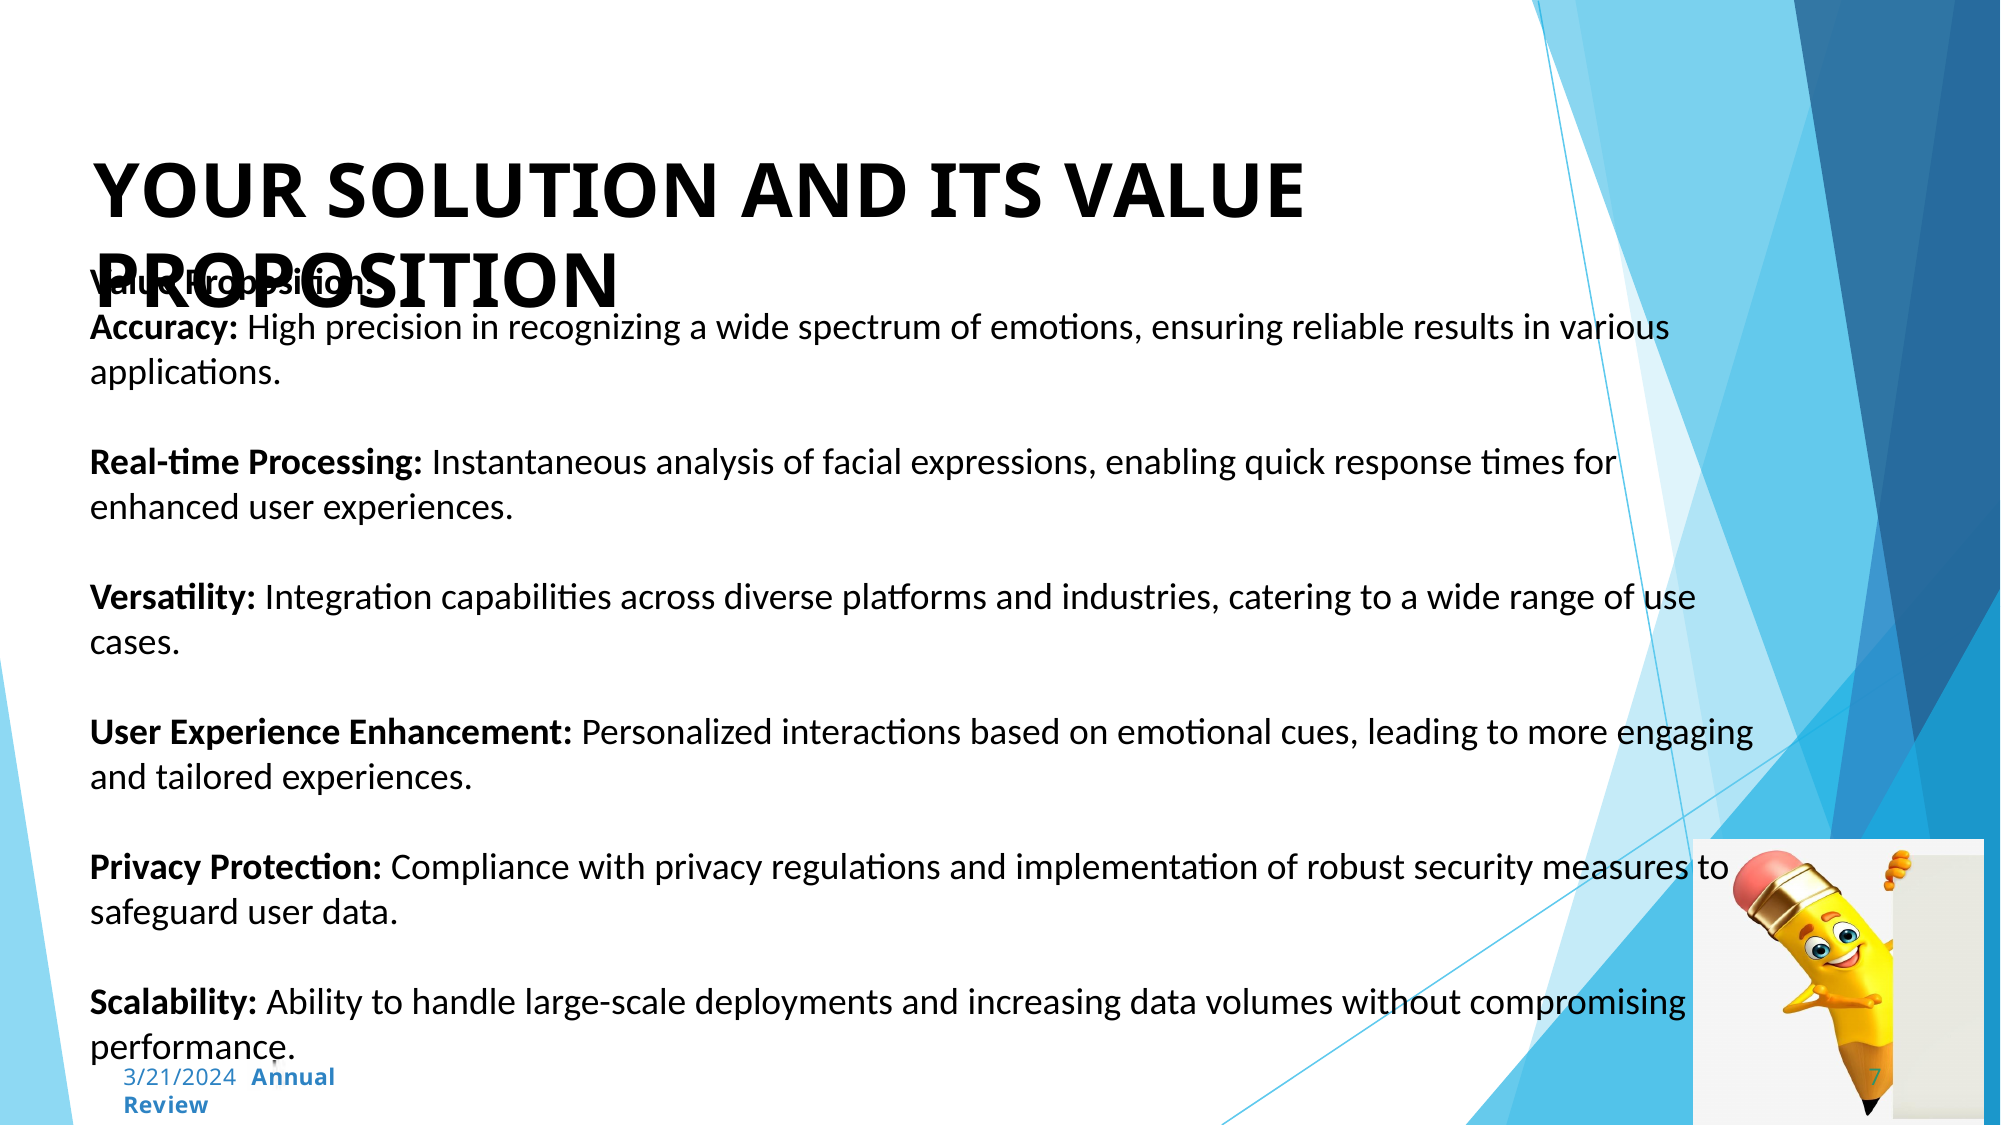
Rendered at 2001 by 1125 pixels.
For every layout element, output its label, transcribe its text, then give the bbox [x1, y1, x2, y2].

picture [1692, 839, 1984, 1125]
text_box Value Proposition: Accuracy: High precision in recognizing a wide spectrum of emotions, ensuring reliable results in various applications. Real-time Processing: Instantaneous analysis of facial expressions, enabling quick response times for enhanced user experiences. Versatility: Integration capabilities across diverse platforms and industries, catering to a wide range of use cases. User Experience Enhancement: Personalized interactions based on emotional cues, leading to more engaging and tailored experiences. Privacy Protection: Compliance with privacy regulations and implementation of robust security measures to safeguard user data. Scalability: Ability to handle large-scale deployments and increasing data volumes without compromising performance. [74, 249, 1788, 1120]
picture [110, 1060, 463, 1094]
title YOUR SOLUTION AND ITS VALUE PROPOSITION [91, 140, 1694, 249]
